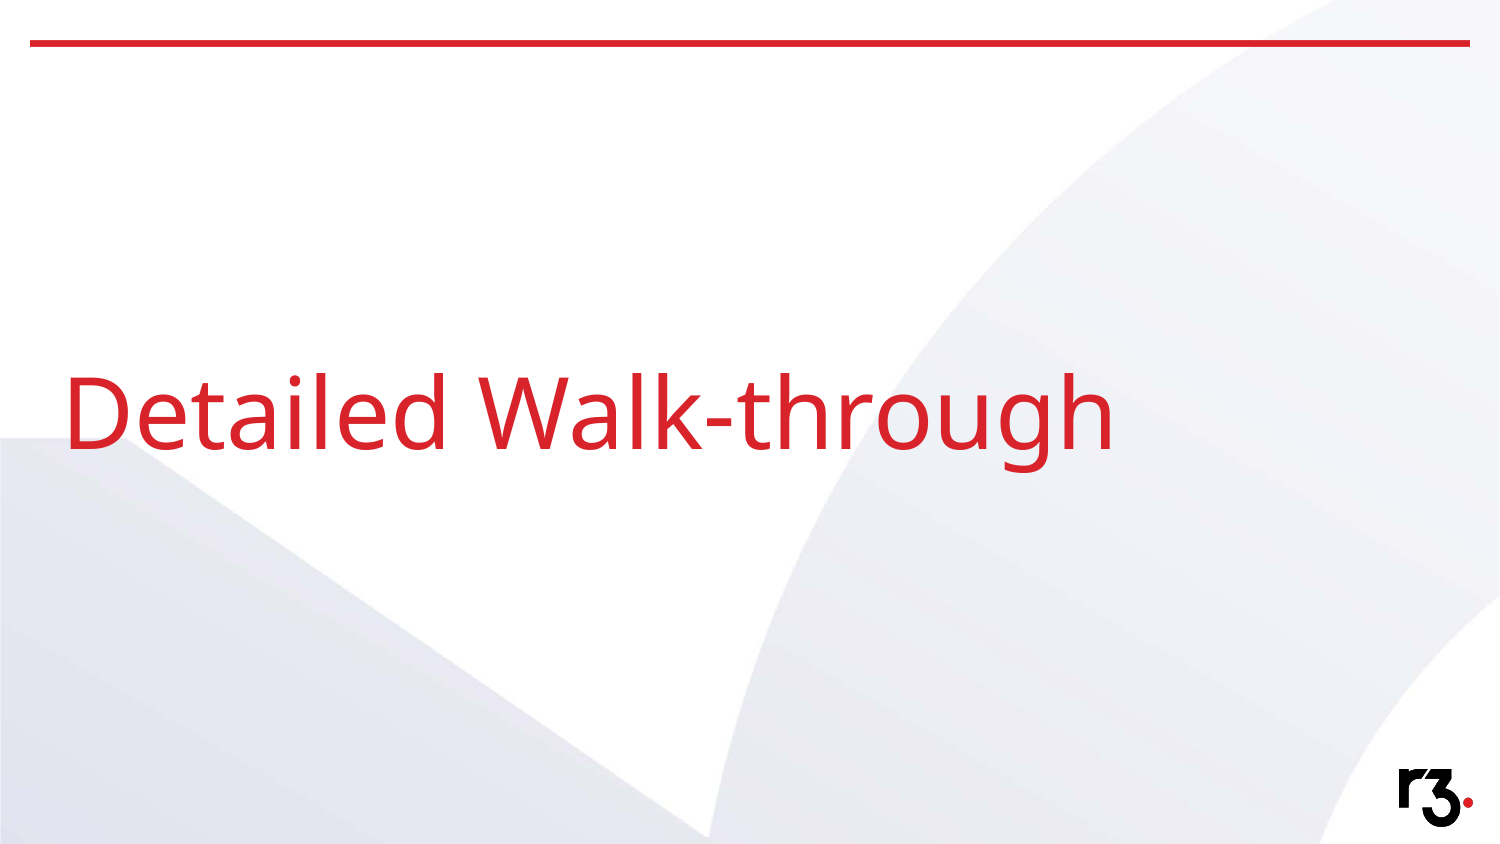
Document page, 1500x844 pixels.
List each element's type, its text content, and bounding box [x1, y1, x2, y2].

picture [0, 0, 1500, 844]
title Detailed Walk-through [46, 341, 1487, 486]
